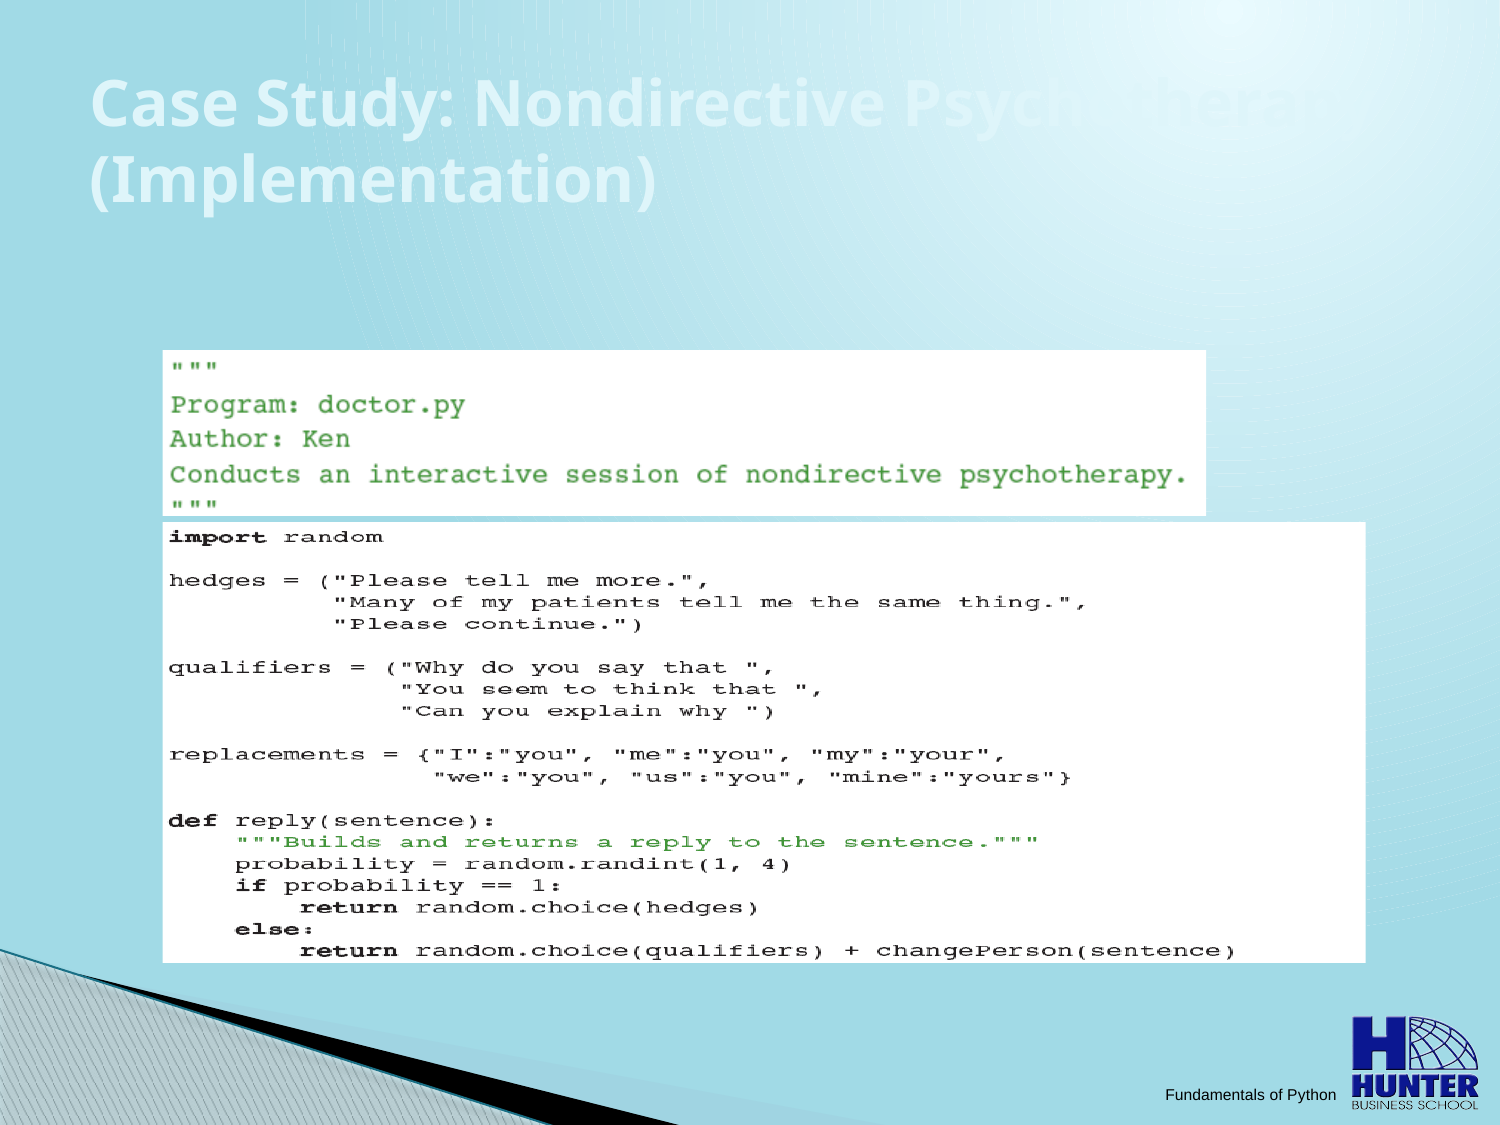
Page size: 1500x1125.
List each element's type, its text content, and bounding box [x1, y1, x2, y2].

title Case Study: Nondirective Psychotherapy (Implementation) [75, 45, 1425, 233]
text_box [162, 349, 1366, 963]
footer Fundamentals of Python [965, 1051, 1352, 1112]
picture [1352, 1016, 1479, 1111]
